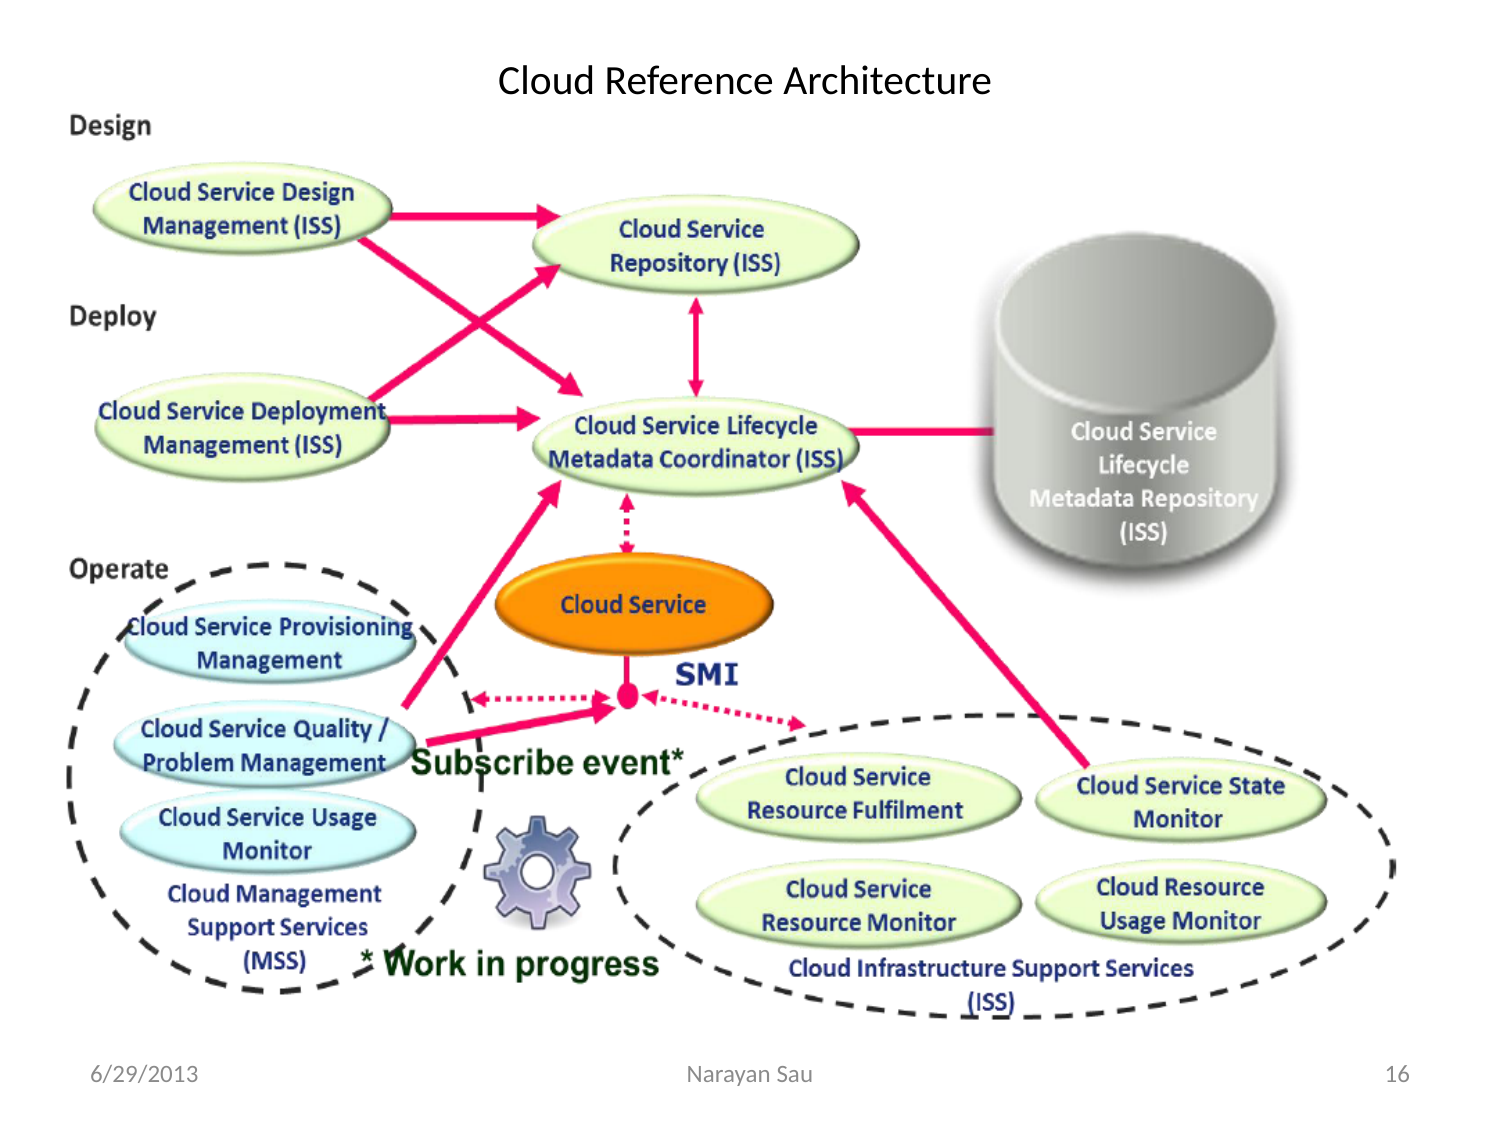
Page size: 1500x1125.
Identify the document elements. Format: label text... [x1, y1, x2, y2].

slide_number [75, 1050, 425, 1103]
footer Narayan Sau [512, 1050, 988, 1103]
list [39, 96, 1442, 1042]
slide_number 16 [1074, 1050, 1425, 1103]
title Cloud Reference Architecture [75, 45, 1425, 94]
